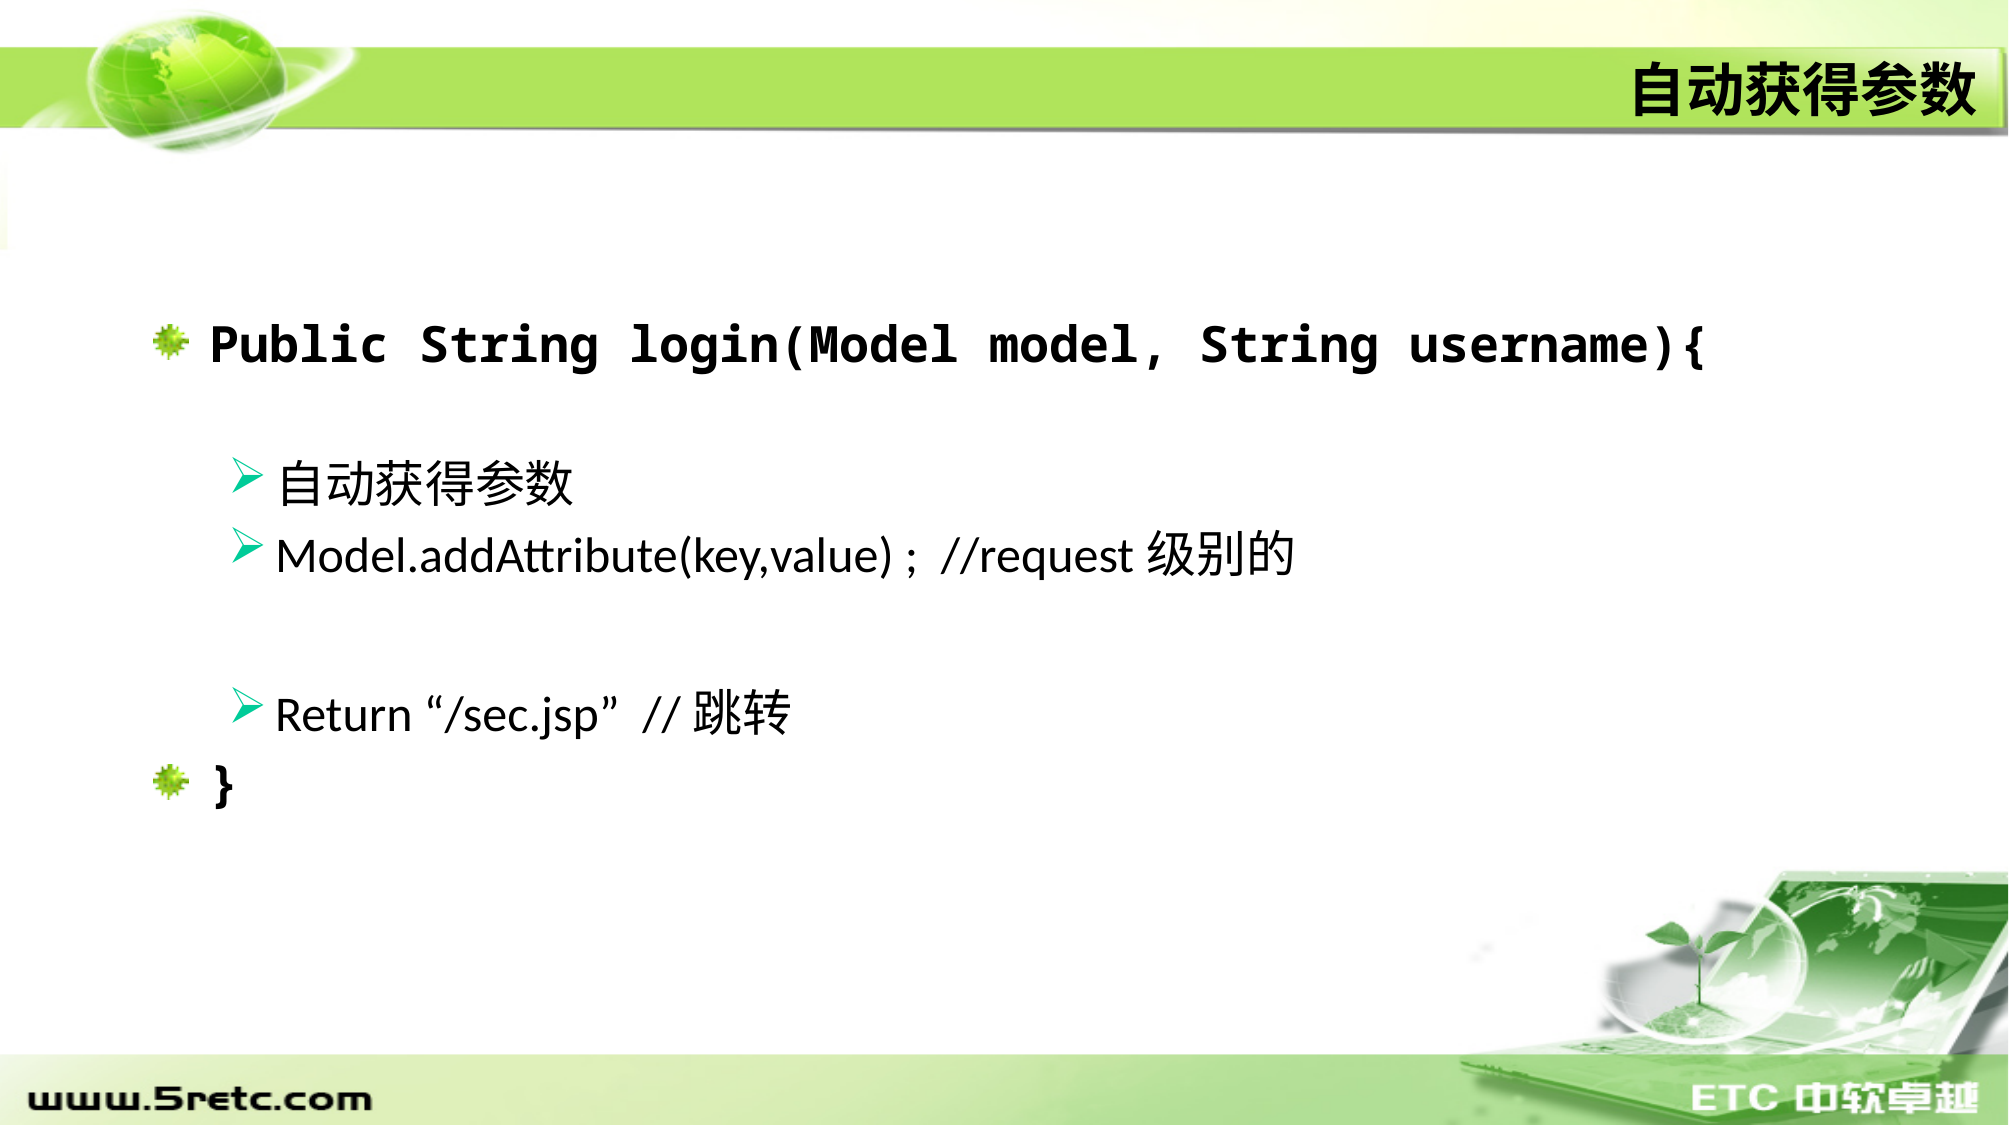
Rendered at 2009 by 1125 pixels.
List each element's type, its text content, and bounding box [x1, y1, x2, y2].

title 自动获得参数 [962, 46, 1993, 130]
picture [0, 0, 2009, 1125]
list Public String login(Model model, String username){ 自动获得参数 Model.addAttribute(key,value) ; //request级别的 Return “/sec.jsp” //跳转 } [137, 304, 1946, 1008]
